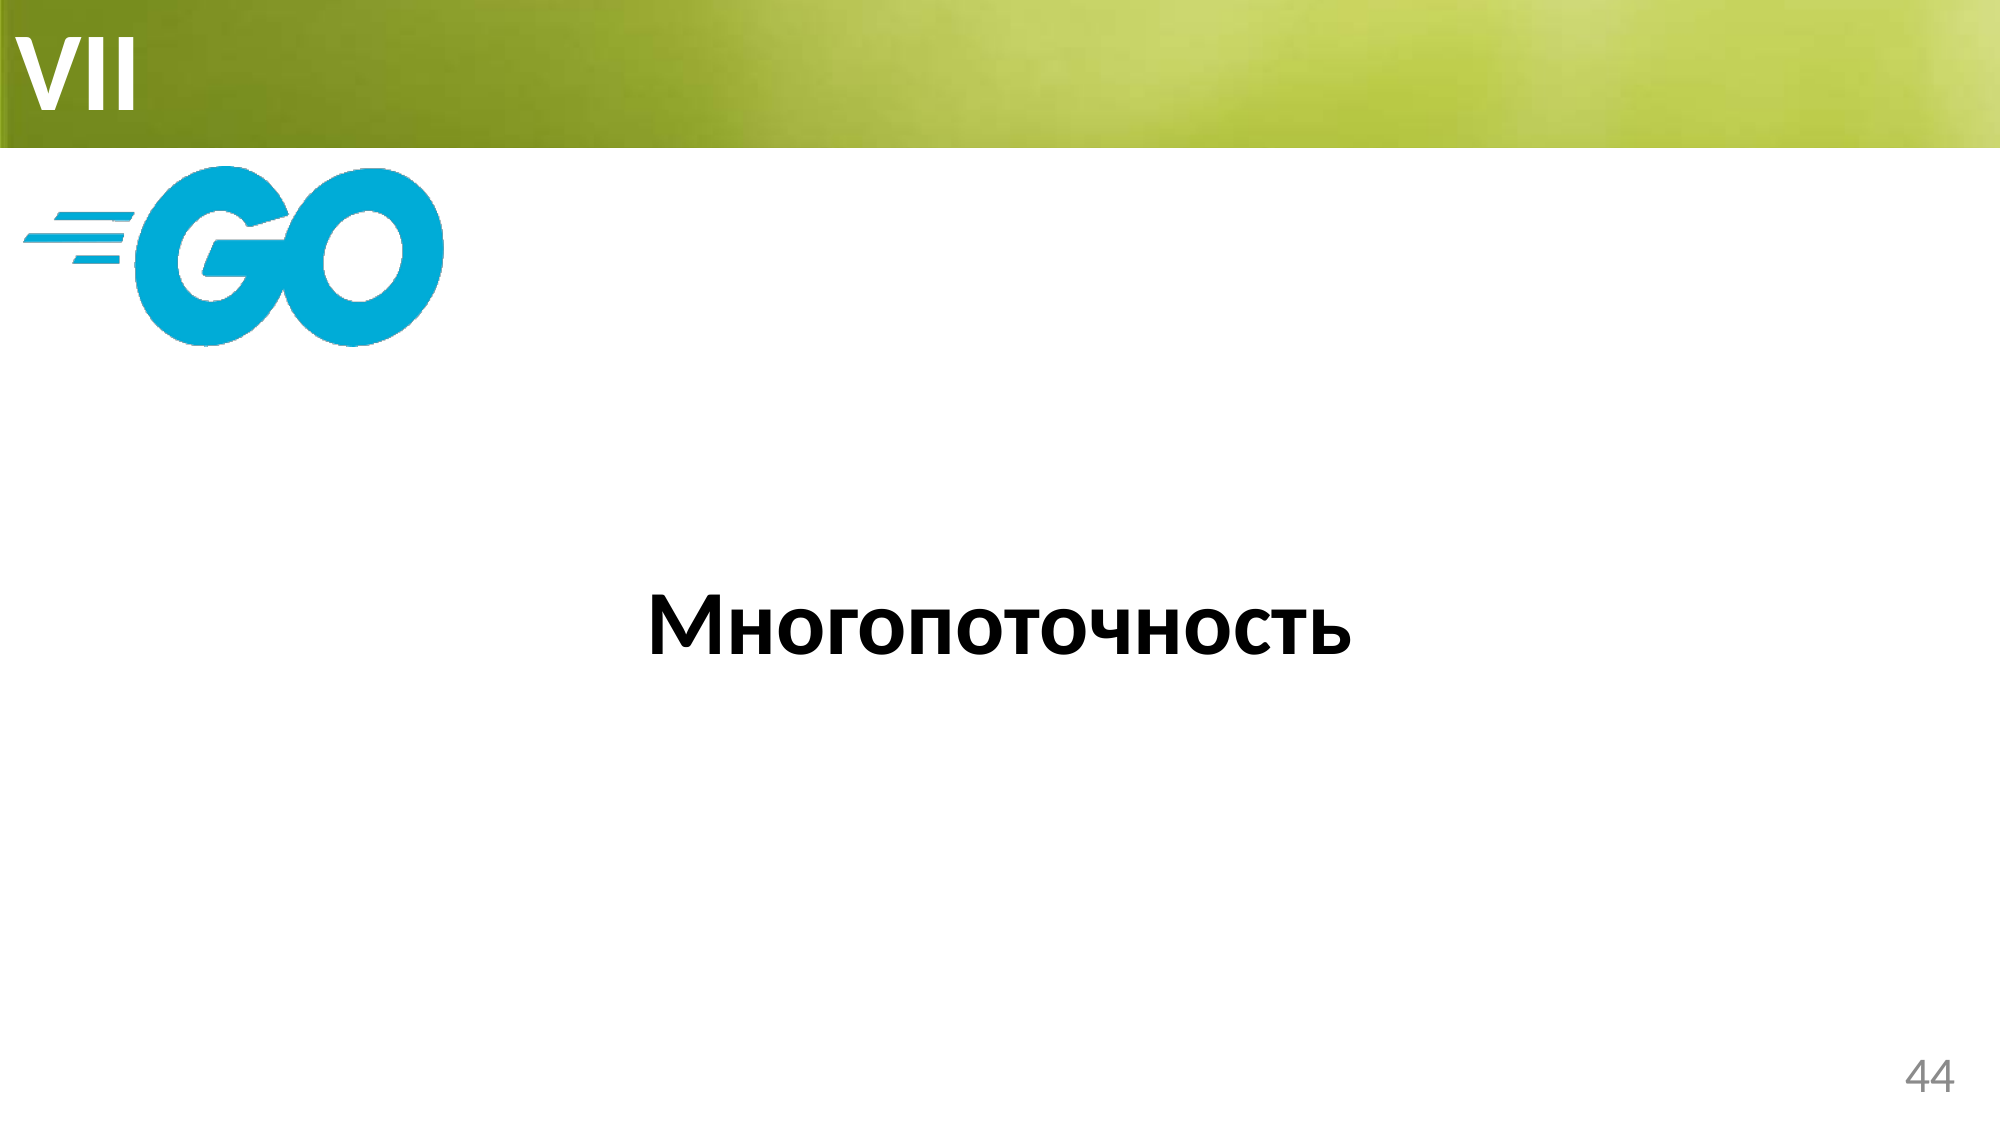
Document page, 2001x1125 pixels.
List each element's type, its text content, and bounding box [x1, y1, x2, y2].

list Многопоточность [84, 445, 1916, 745]
picture [178, 166, 445, 347]
picture [0, 0, 2000, 148]
picture [324, 211, 402, 301]
picture [22, 166, 349, 347]
slide_number 44 [1520, 1042, 1971, 1103]
